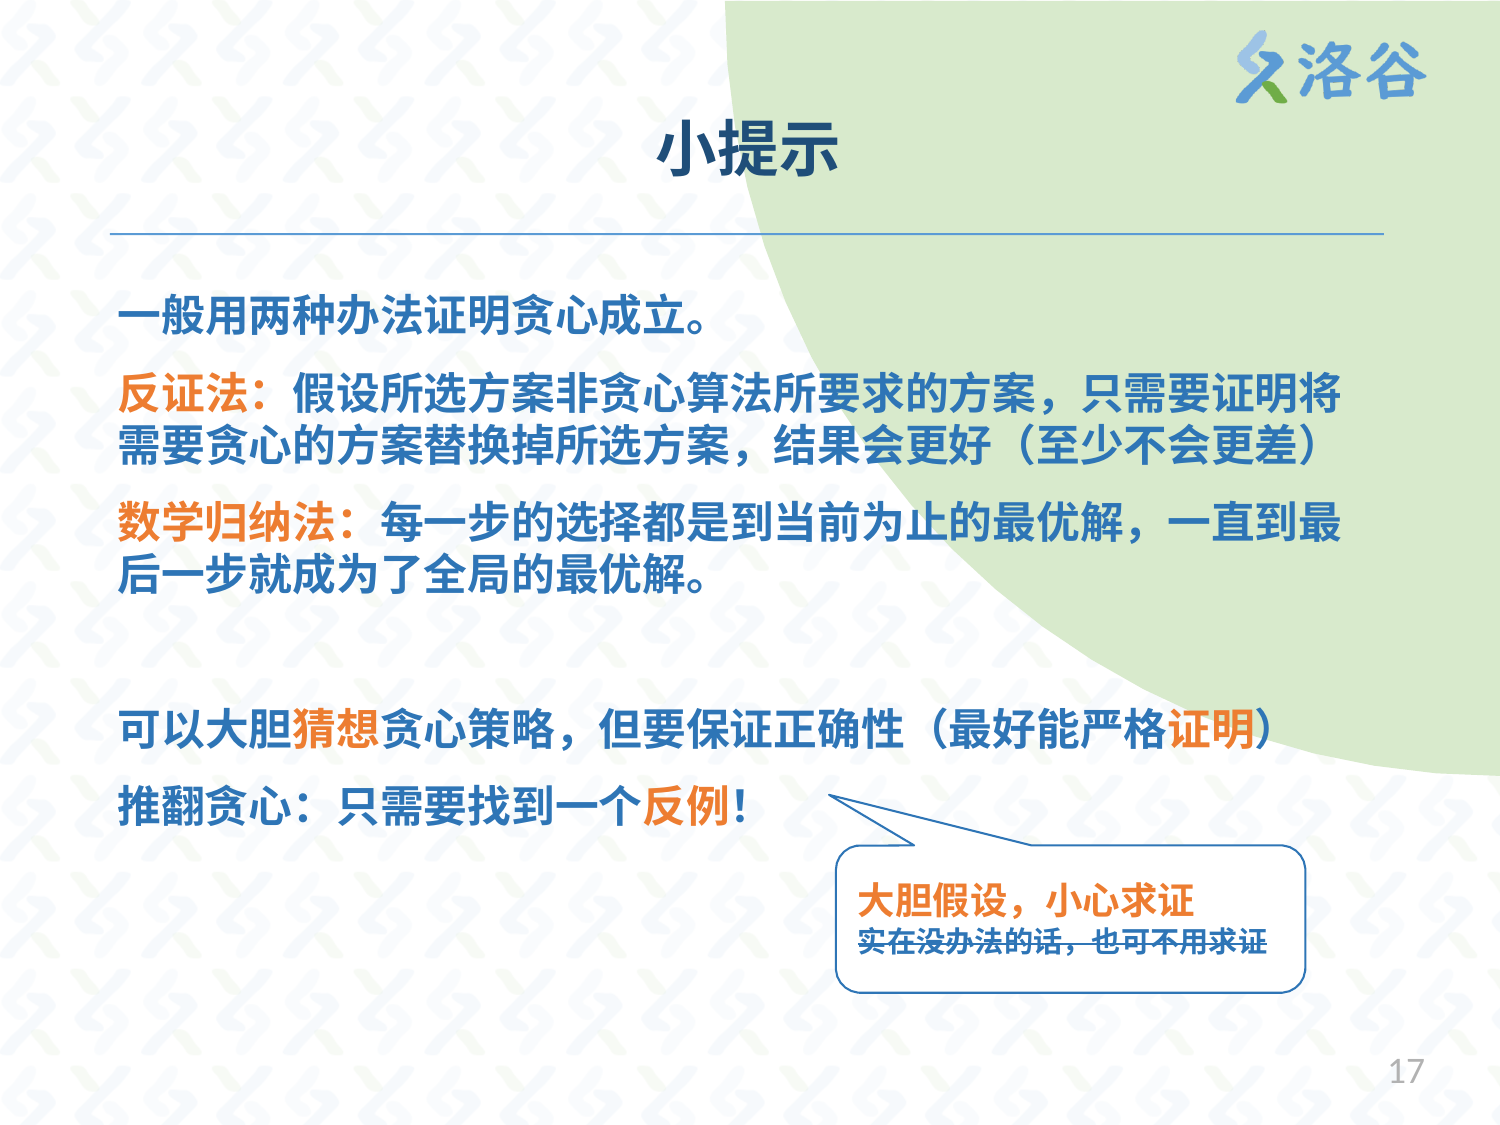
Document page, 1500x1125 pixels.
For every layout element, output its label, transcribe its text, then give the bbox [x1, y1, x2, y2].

text_box [1235, 26, 1427, 108]
text_box 小提示 [653, 110, 846, 188]
text_box [724, 0, 1500, 776]
picture [0, 0, 1500, 1125]
text_box 一般用两种办法证明贪心成立。 [115, 287, 733, 341]
text_box 反证法：假设所选方案非贪心算法所要求的方案，只需要证明将 需要贪心的方案替换掉所选方案，结果会更好（至少不会更差） 数学归纳法：每一步的选择都是到当前为止的最优解，一直到最 后一步就成为了全局的最优解。 可以大胆猜想贪心策略，但要保证正确性（最好能严格证明） 推翻贪心：只需要找到一个反例！ 大胆假设，小心求证 实在没办法的话，也可不用求证 [115, 366, 1345, 961]
slide_number 17 [1080, 1046, 1425, 1103]
text_box [835, 961, 1306, 993]
